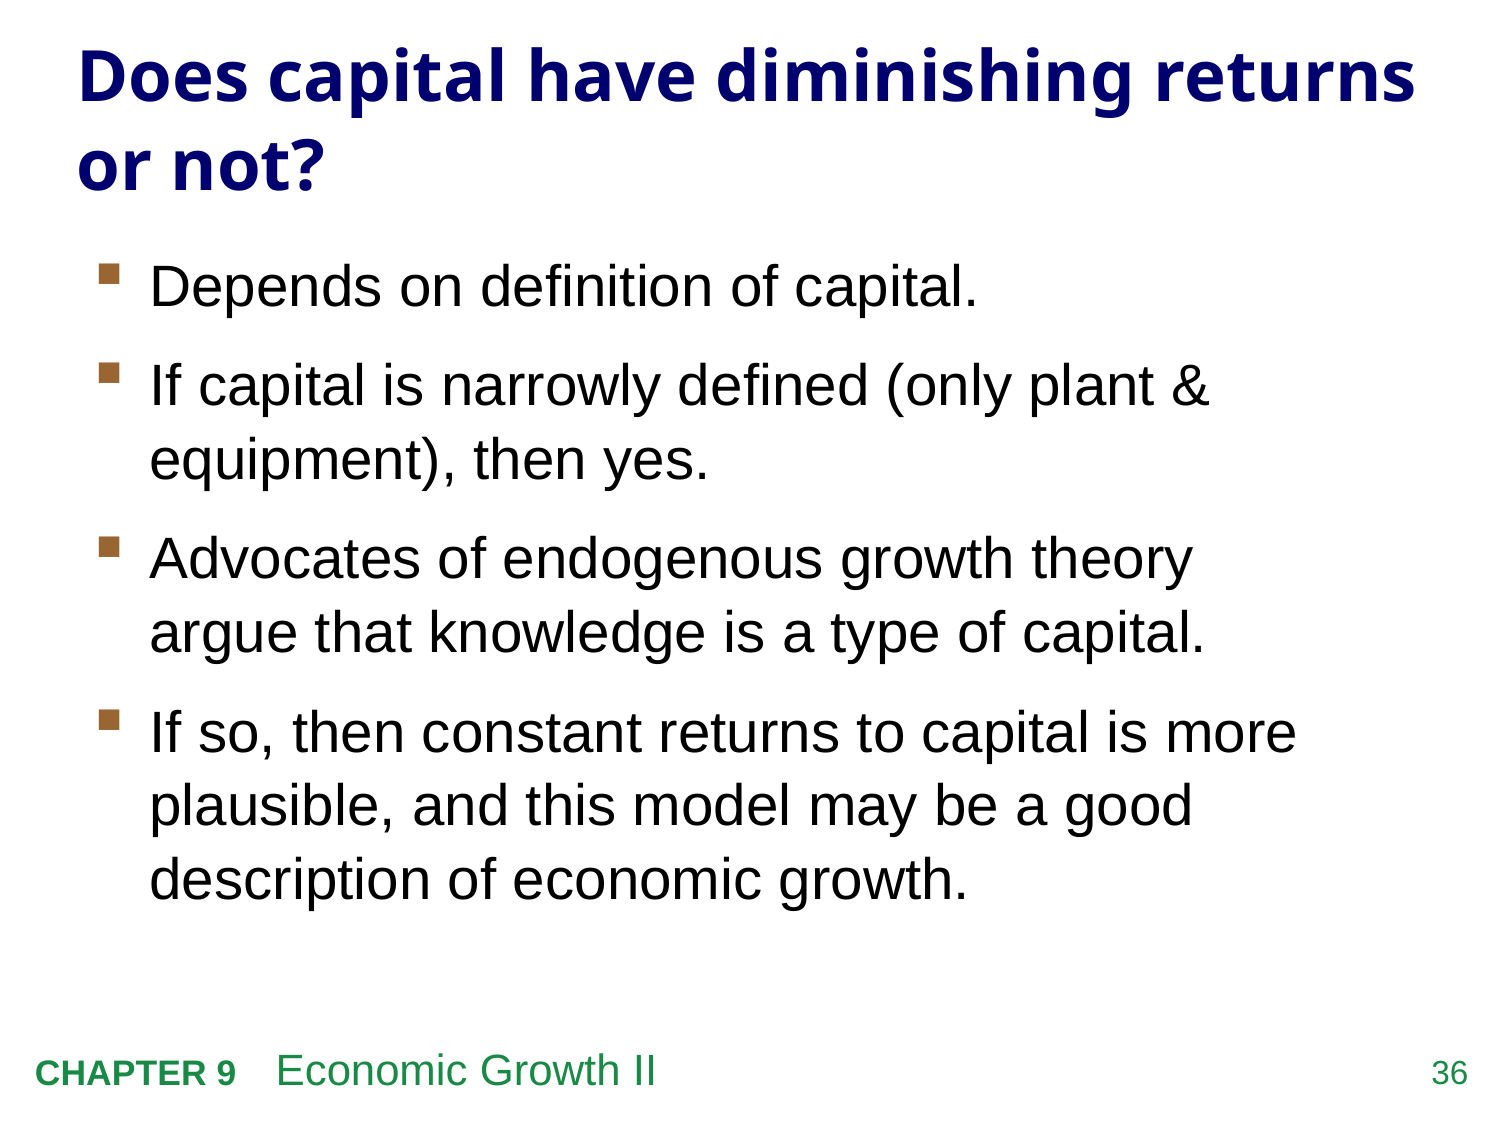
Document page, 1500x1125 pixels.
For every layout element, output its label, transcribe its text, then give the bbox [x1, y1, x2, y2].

list Depends on definition of capital. If capital is narrowly defined (only plant & equipment), then yes. Advocates of endogenous growth theory argue that knowledge is a type of capital. If so, then constant returns to capital is more plausible, and this model may be a good description of economic growth. [78, 236, 1425, 1038]
title Does capital have diminishing returns or not? [76, 38, 1430, 193]
